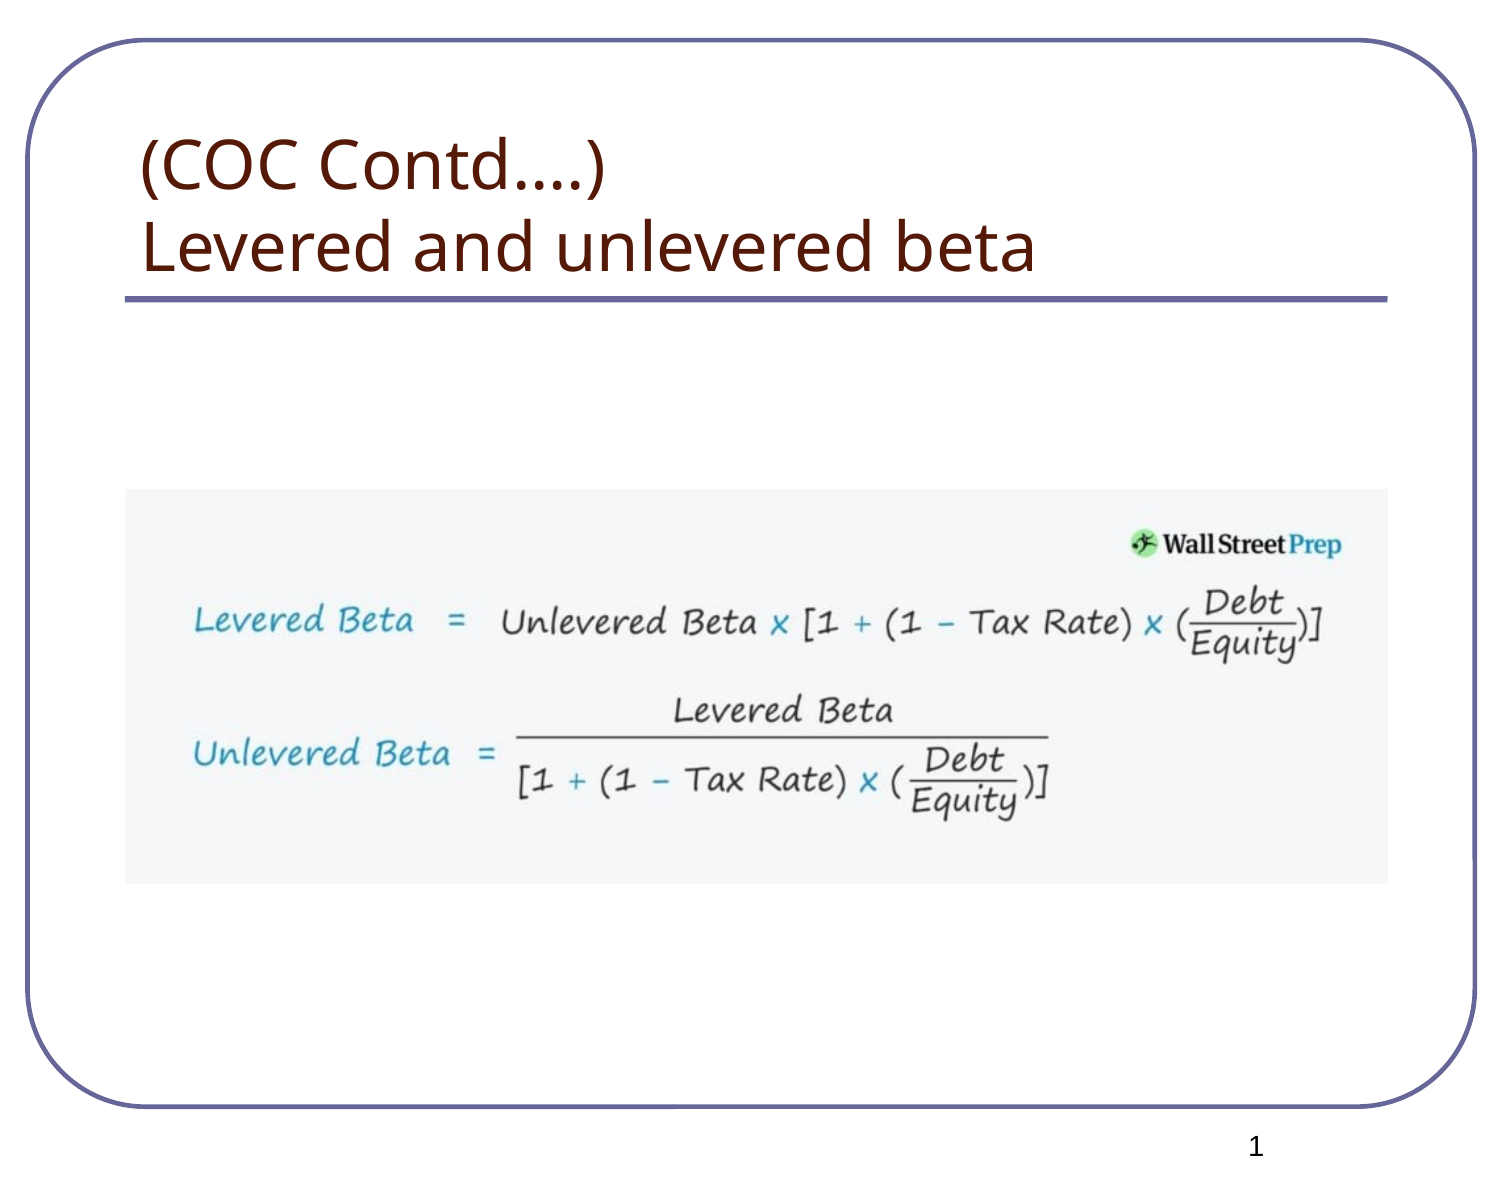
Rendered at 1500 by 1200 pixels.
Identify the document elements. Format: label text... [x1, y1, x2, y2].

picture [124, 489, 1388, 884]
slide_number <number> [1124, 1119, 1388, 1200]
title (COC Contd….) Levered and unlevered beta [124, 92, 1388, 294]
